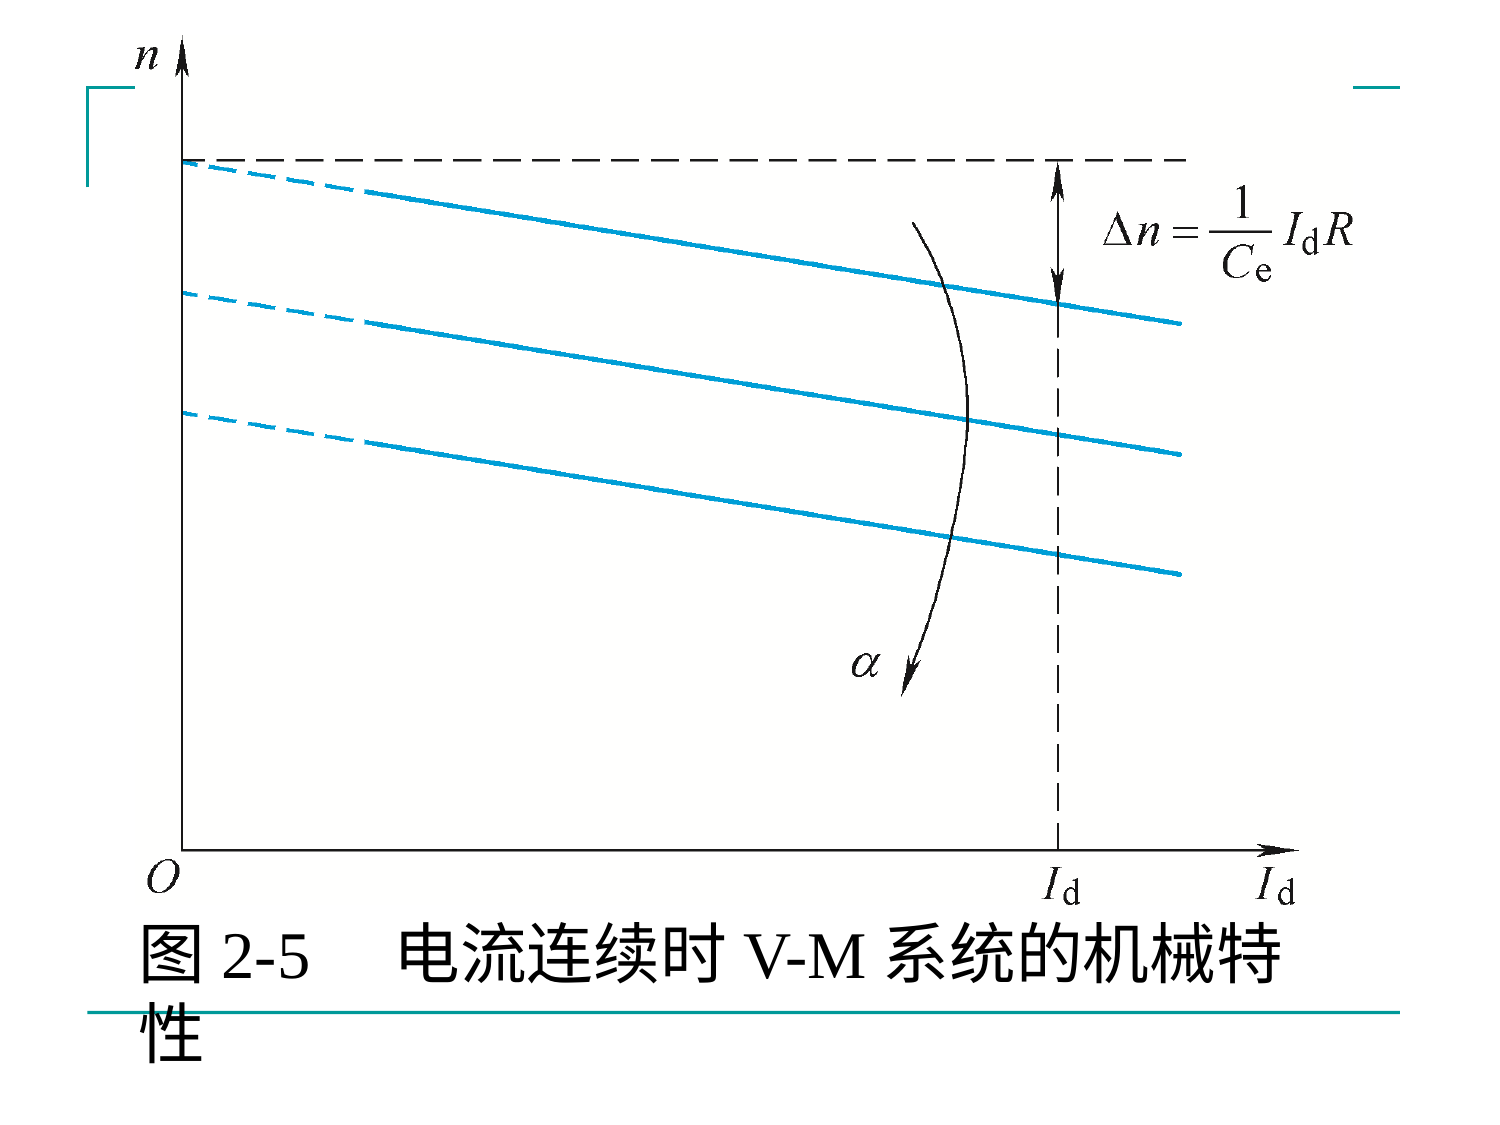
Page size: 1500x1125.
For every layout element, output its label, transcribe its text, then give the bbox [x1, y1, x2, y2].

text_box 图2-5 电流连续时V-M系统的机械特性 [123, 904, 1353, 1080]
picture [135, 35, 1353, 905]
